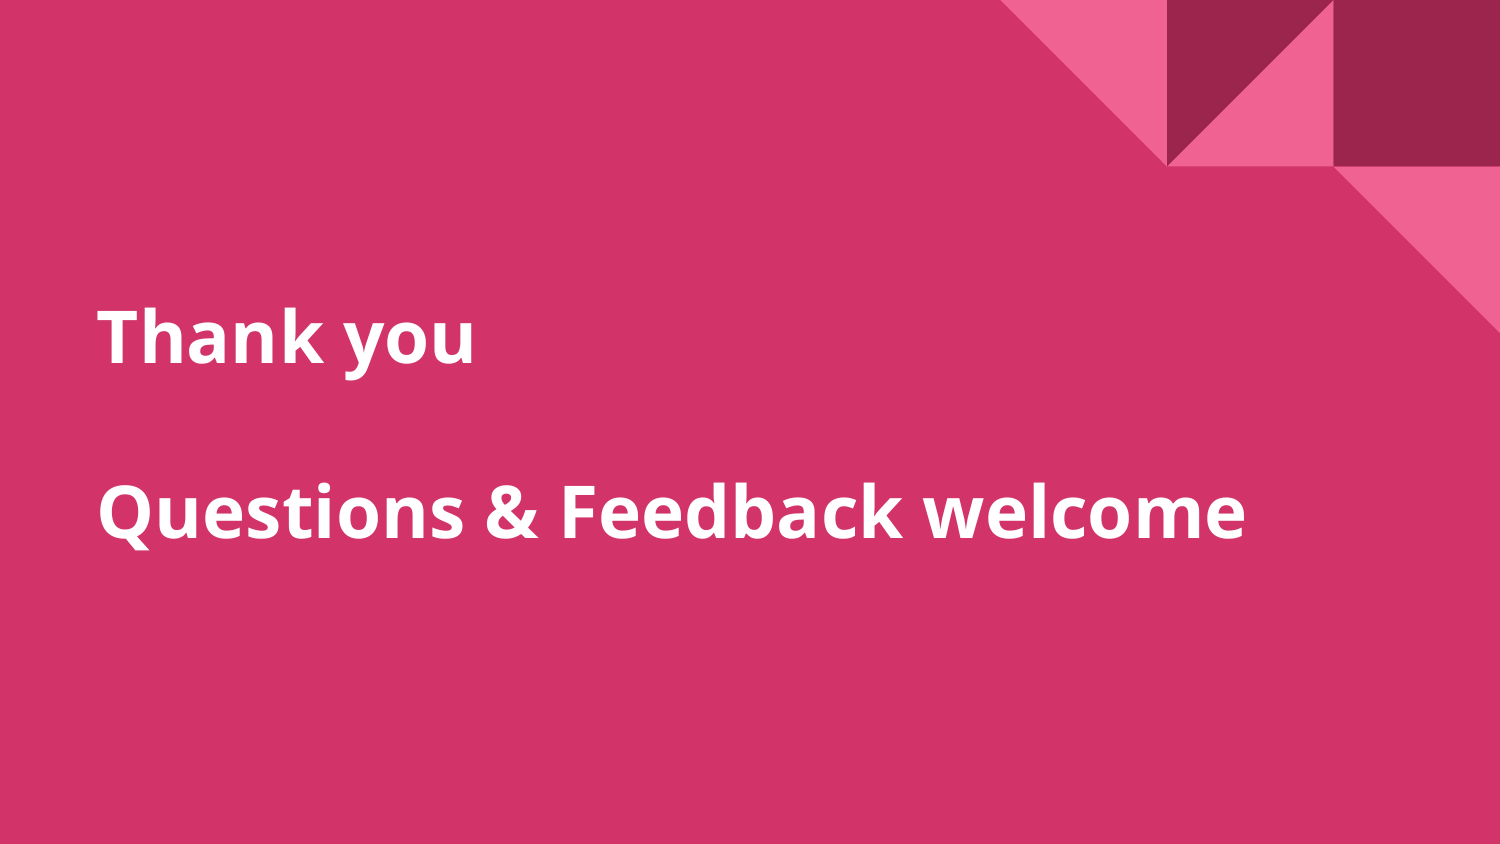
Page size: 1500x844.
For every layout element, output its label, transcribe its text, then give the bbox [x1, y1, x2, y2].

title Thank you Questions & Feedback welcome [81, 86, 1366, 758]
